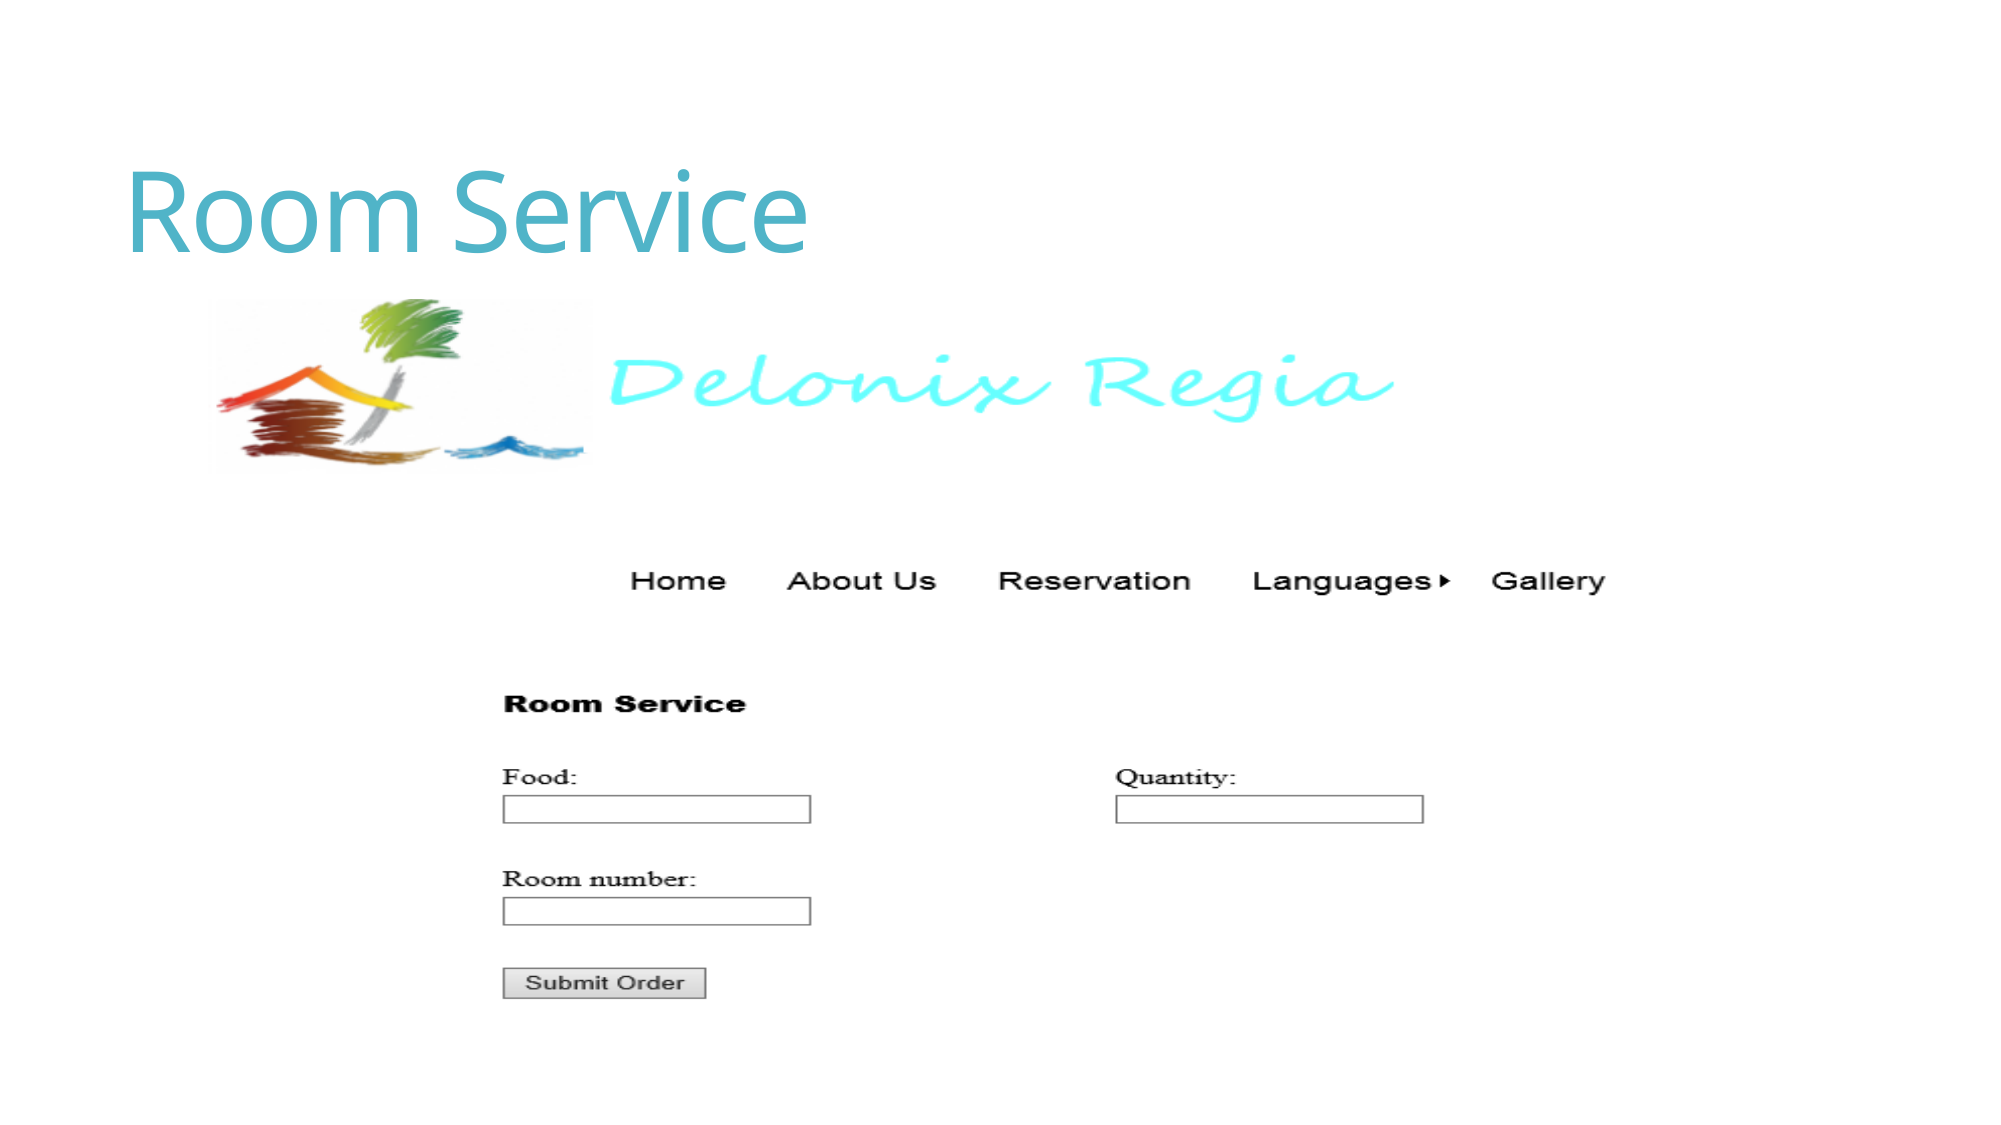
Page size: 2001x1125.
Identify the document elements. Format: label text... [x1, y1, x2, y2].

title Room Service [107, 81, 1875, 354]
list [201, 299, 1765, 1030]
